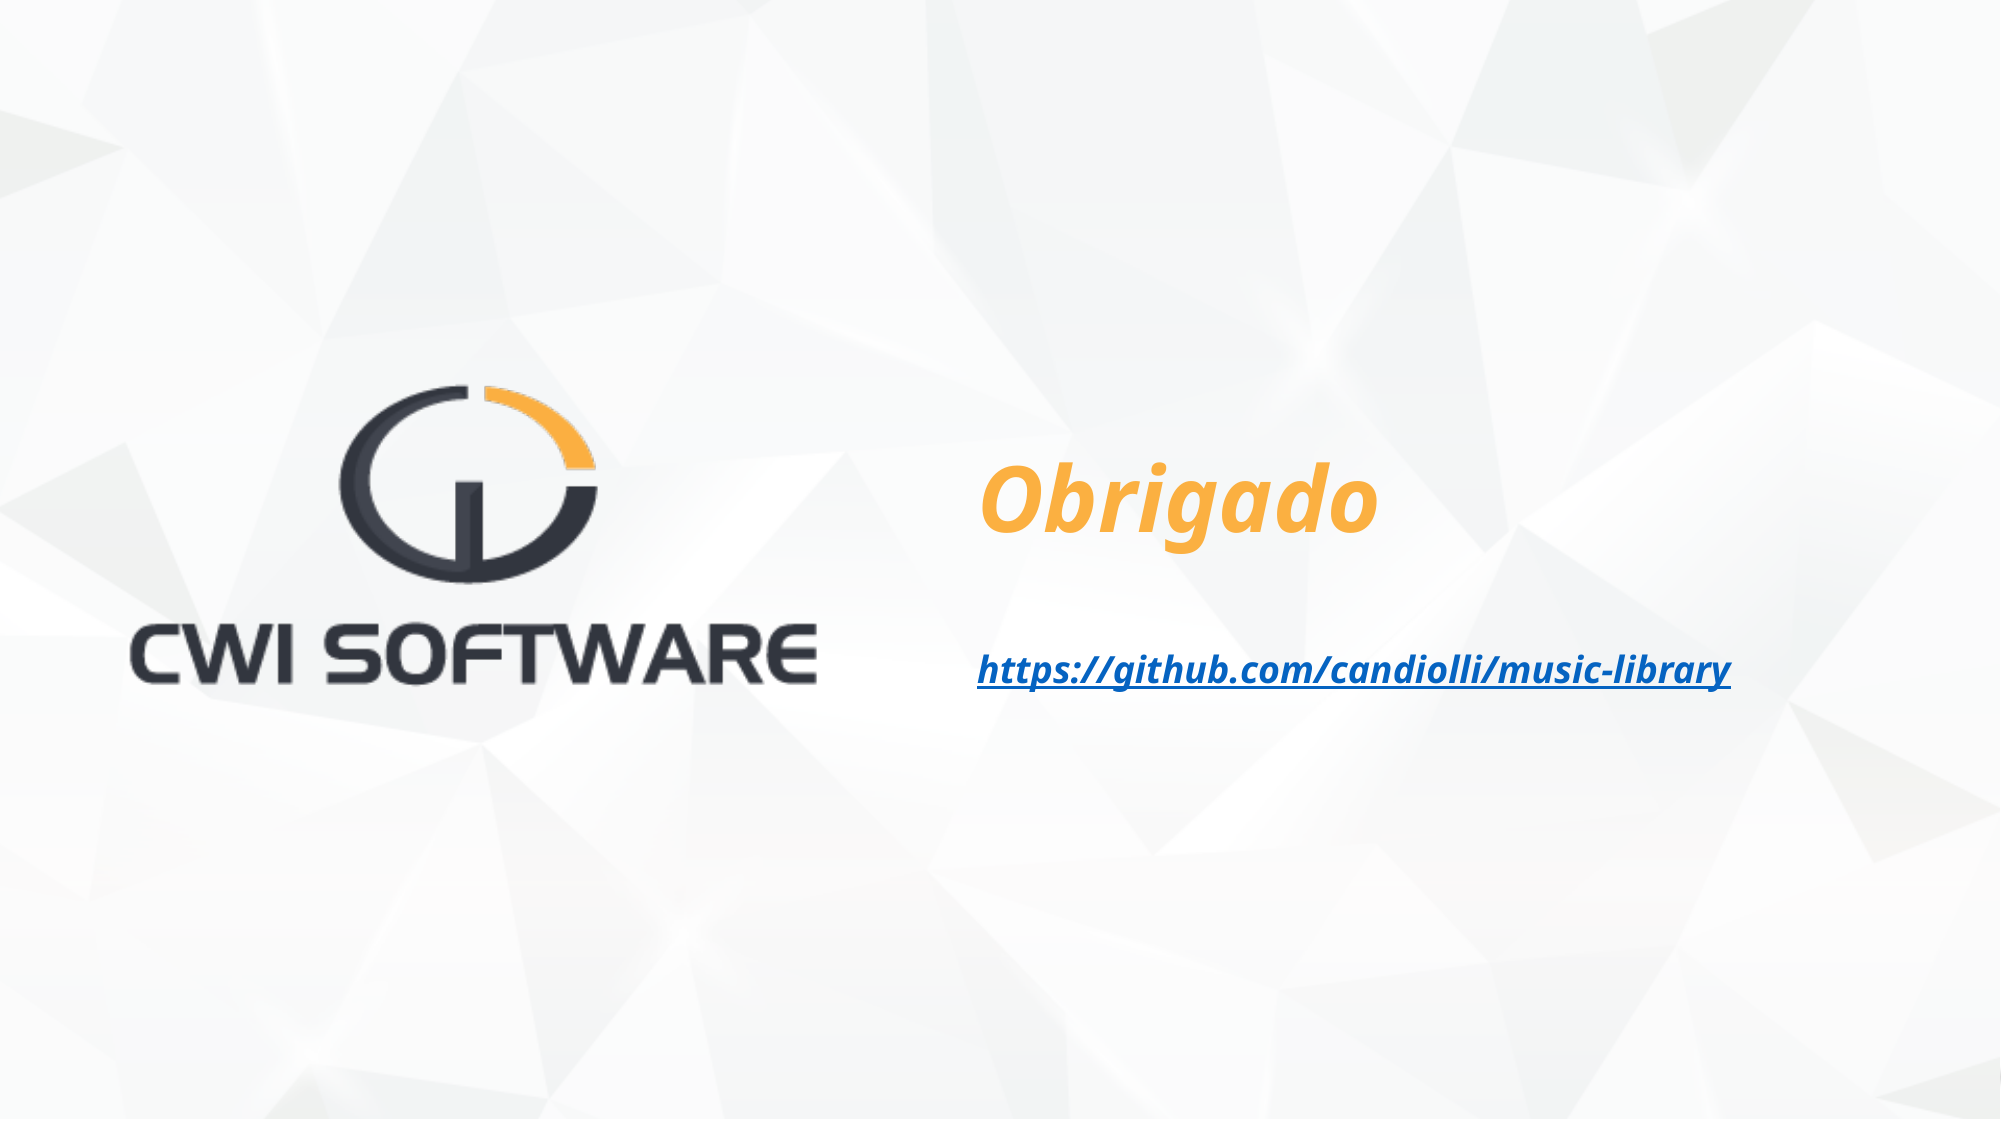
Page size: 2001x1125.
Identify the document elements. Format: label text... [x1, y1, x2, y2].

picture [18, 191, 913, 931]
title Obrigado https://github.com/candiolli/music-library [962, 366, 1984, 739]
